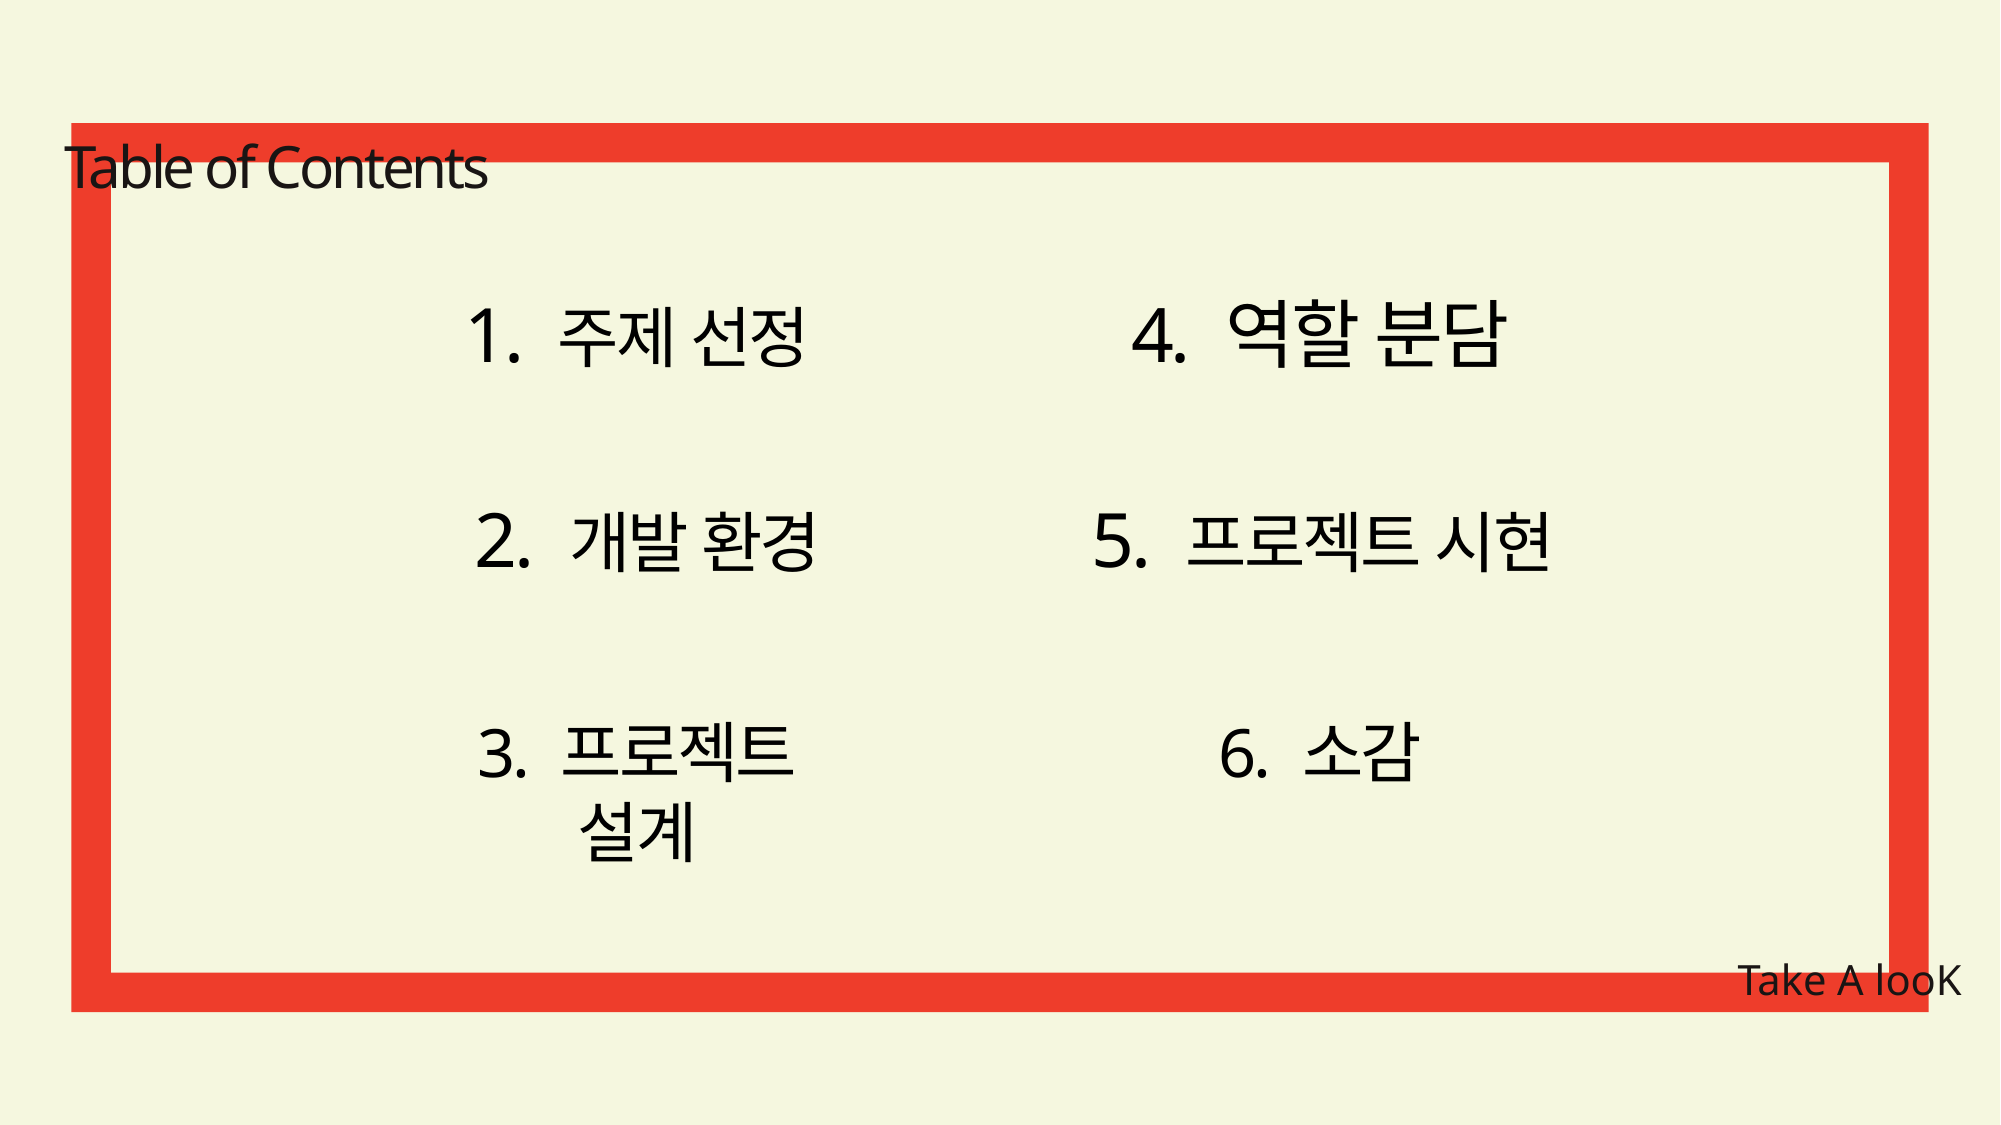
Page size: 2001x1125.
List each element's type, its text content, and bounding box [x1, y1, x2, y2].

text_box 5. 프로젝트 시현 [1076, 484, 1586, 590]
text_box 4. 역할 분담 [1116, 280, 1525, 386]
text_box [70, 122, 1930, 946]
text_box [70, 208, 1930, 1013]
text_box 3. 프로젝트 설계 [462, 703, 828, 879]
text_box 1. 주제 선정 [450, 280, 841, 386]
text_box 6. 소감 [1203, 703, 1437, 799]
text_box 2. 개발 환경 [460, 484, 852, 590]
text_box Take A looK [1722, 946, 1977, 1012]
text_box Table of Contents [49, 123, 506, 208]
